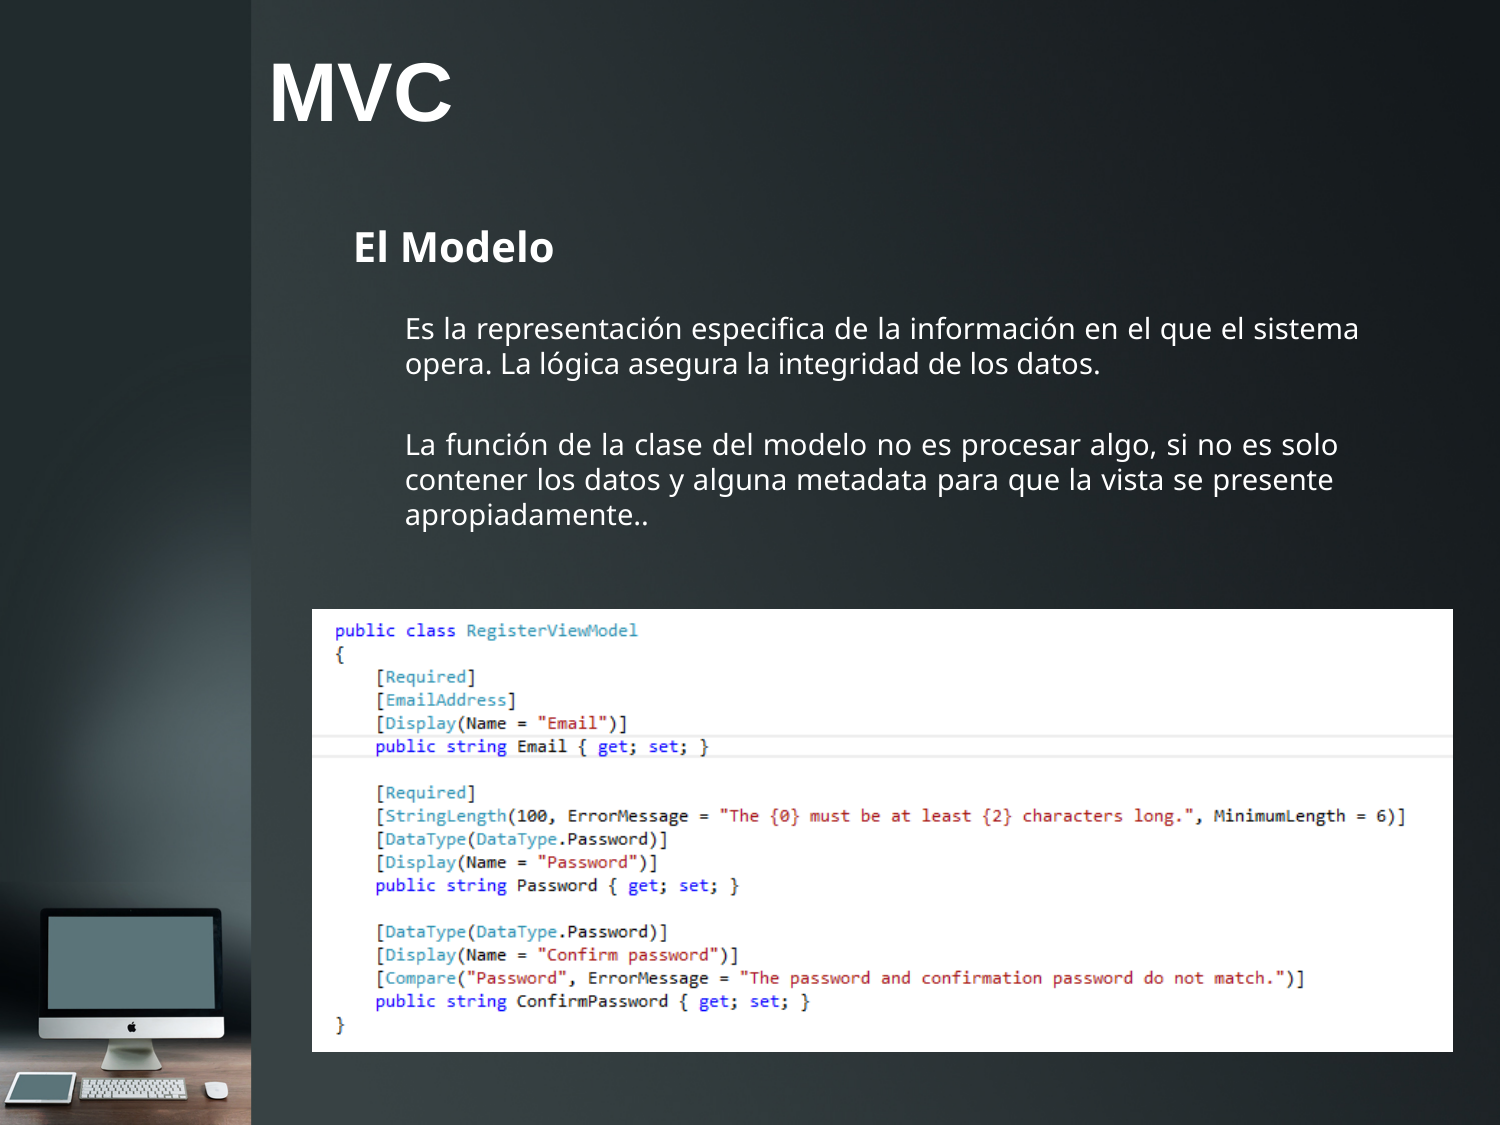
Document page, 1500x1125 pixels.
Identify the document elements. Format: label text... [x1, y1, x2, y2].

picture [0, 0, 1500, 1125]
list El Modelo [338, 208, 1425, 284]
title MVC [253, 0, 1500, 176]
list Es la representación especifica de la información en el que el sistema opera. La lógica asegura la integridad de los datos. La función de la clase del modelo no es procesar algo, si no es solo contener los datos y alguna metadata para que la vista se presente apropiadamente.. [339, 302, 1427, 608]
